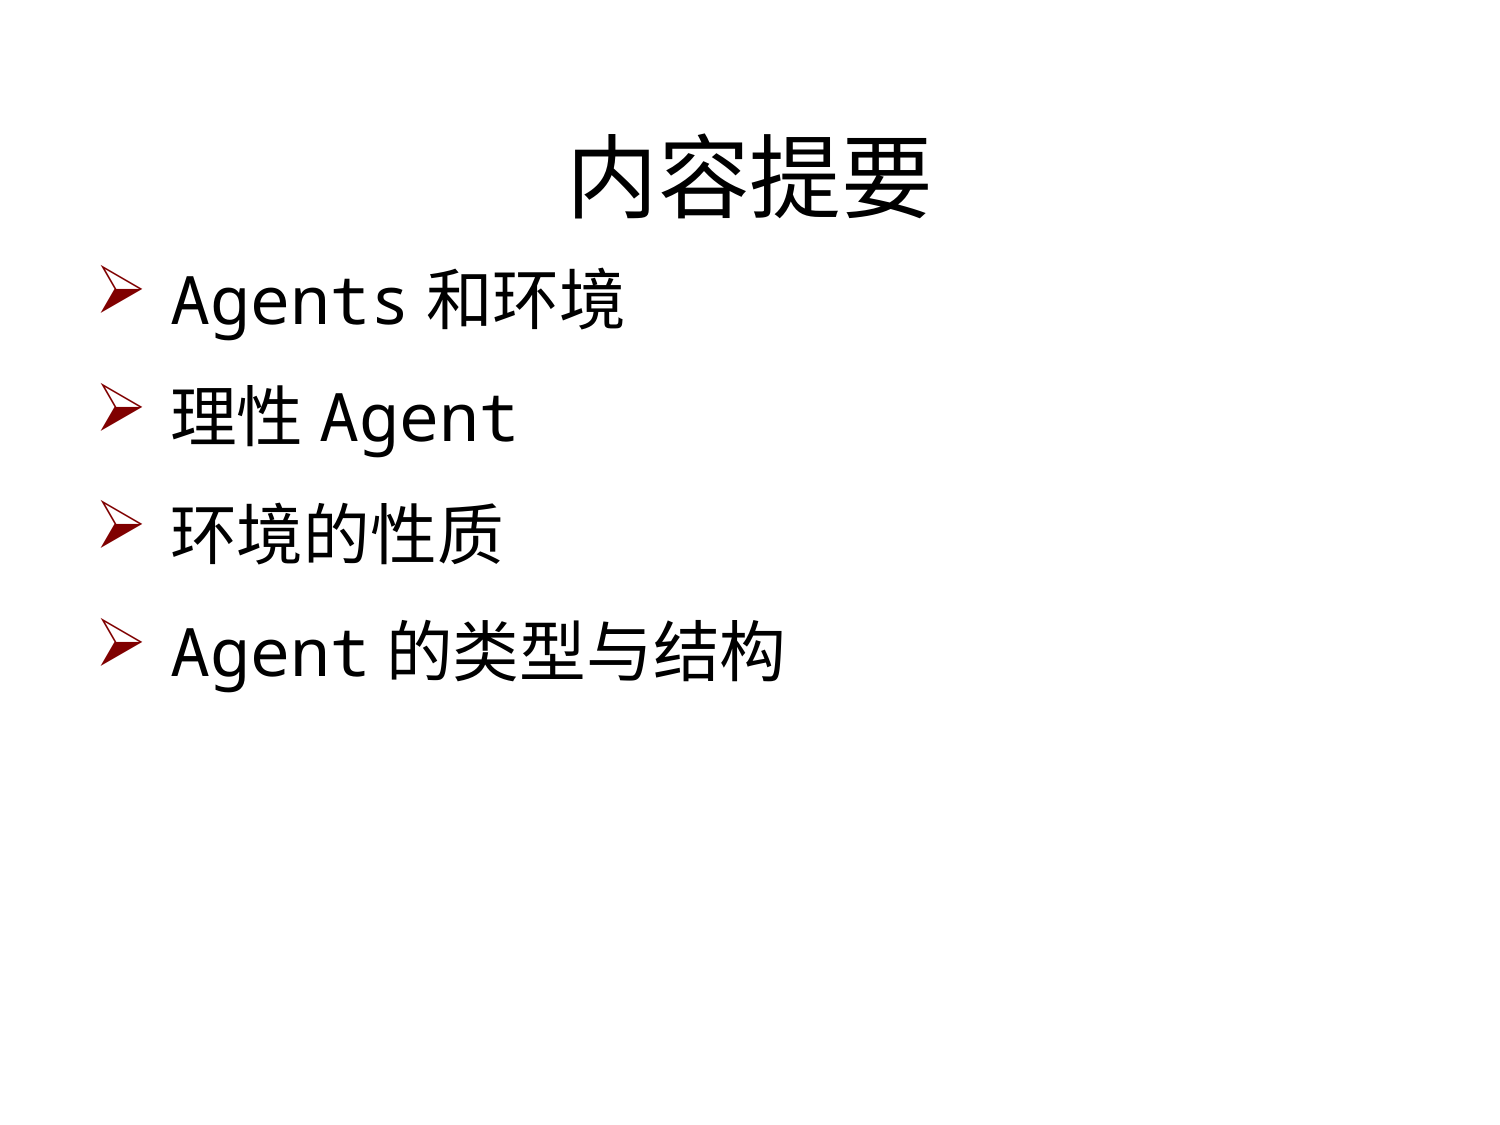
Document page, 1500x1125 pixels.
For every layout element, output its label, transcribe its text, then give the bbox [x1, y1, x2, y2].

list Agents和环境 理性Agent 环境的性质 Agent的类型与结构 [75, 249, 1471, 1063]
title 内容提要 [75, 99, 1425, 249]
